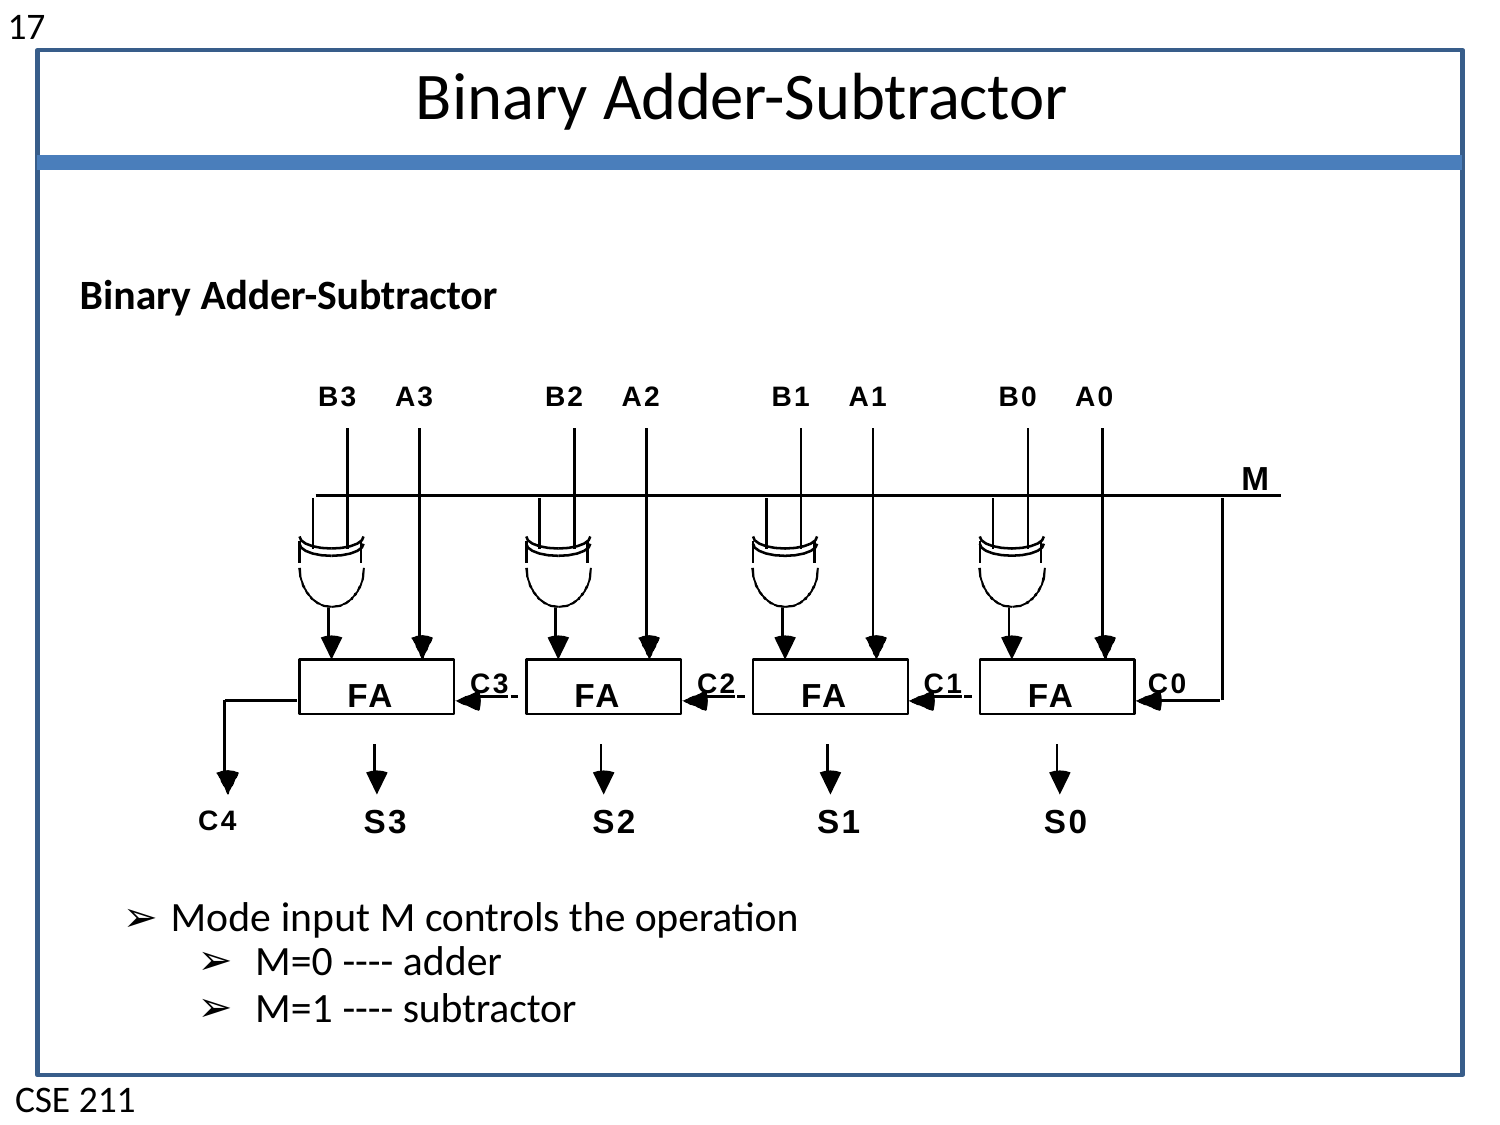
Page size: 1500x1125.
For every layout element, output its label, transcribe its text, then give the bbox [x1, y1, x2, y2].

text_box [1048, 743, 1071, 795]
text_box Mode input M controls the operation M=0 ---- adder M=1 ---- subtractor [120, 890, 804, 1031]
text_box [593, 426, 819, 660]
text_box B2 A2 [542, 375, 663, 412]
text_box FA [299, 659, 450, 715]
text_box B3 A3 [316, 375, 436, 412]
text_box C4 [196, 799, 242, 837]
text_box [592, 743, 615, 795]
text_box Binary Adder-Subtractor [77, 265, 502, 318]
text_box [314, 426, 1283, 703]
text_box FA [979, 711, 997, 715]
picture [680, 690, 708, 711]
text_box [320, 426, 592, 660]
title Binary Adder-Subtractor [413, 51, 1074, 242]
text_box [297, 427, 366, 608]
text_box 17 [5, 0, 48, 48]
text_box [365, 743, 388, 795]
picture [453, 690, 482, 711]
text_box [819, 743, 842, 795]
text_box FA [526, 711, 676, 715]
text_box S0 [1041, 797, 1092, 840]
text_box FA [753, 711, 903, 715]
text_box S1 [815, 797, 865, 840]
picture [907, 703, 935, 711]
text_box S3 S2 [361, 797, 639, 840]
text_box B0 A0 [996, 375, 1117, 412]
footer CSE 211 [12, 1082, 139, 1125]
text_box B1 A1 [769, 375, 890, 412]
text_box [216, 700, 239, 795]
